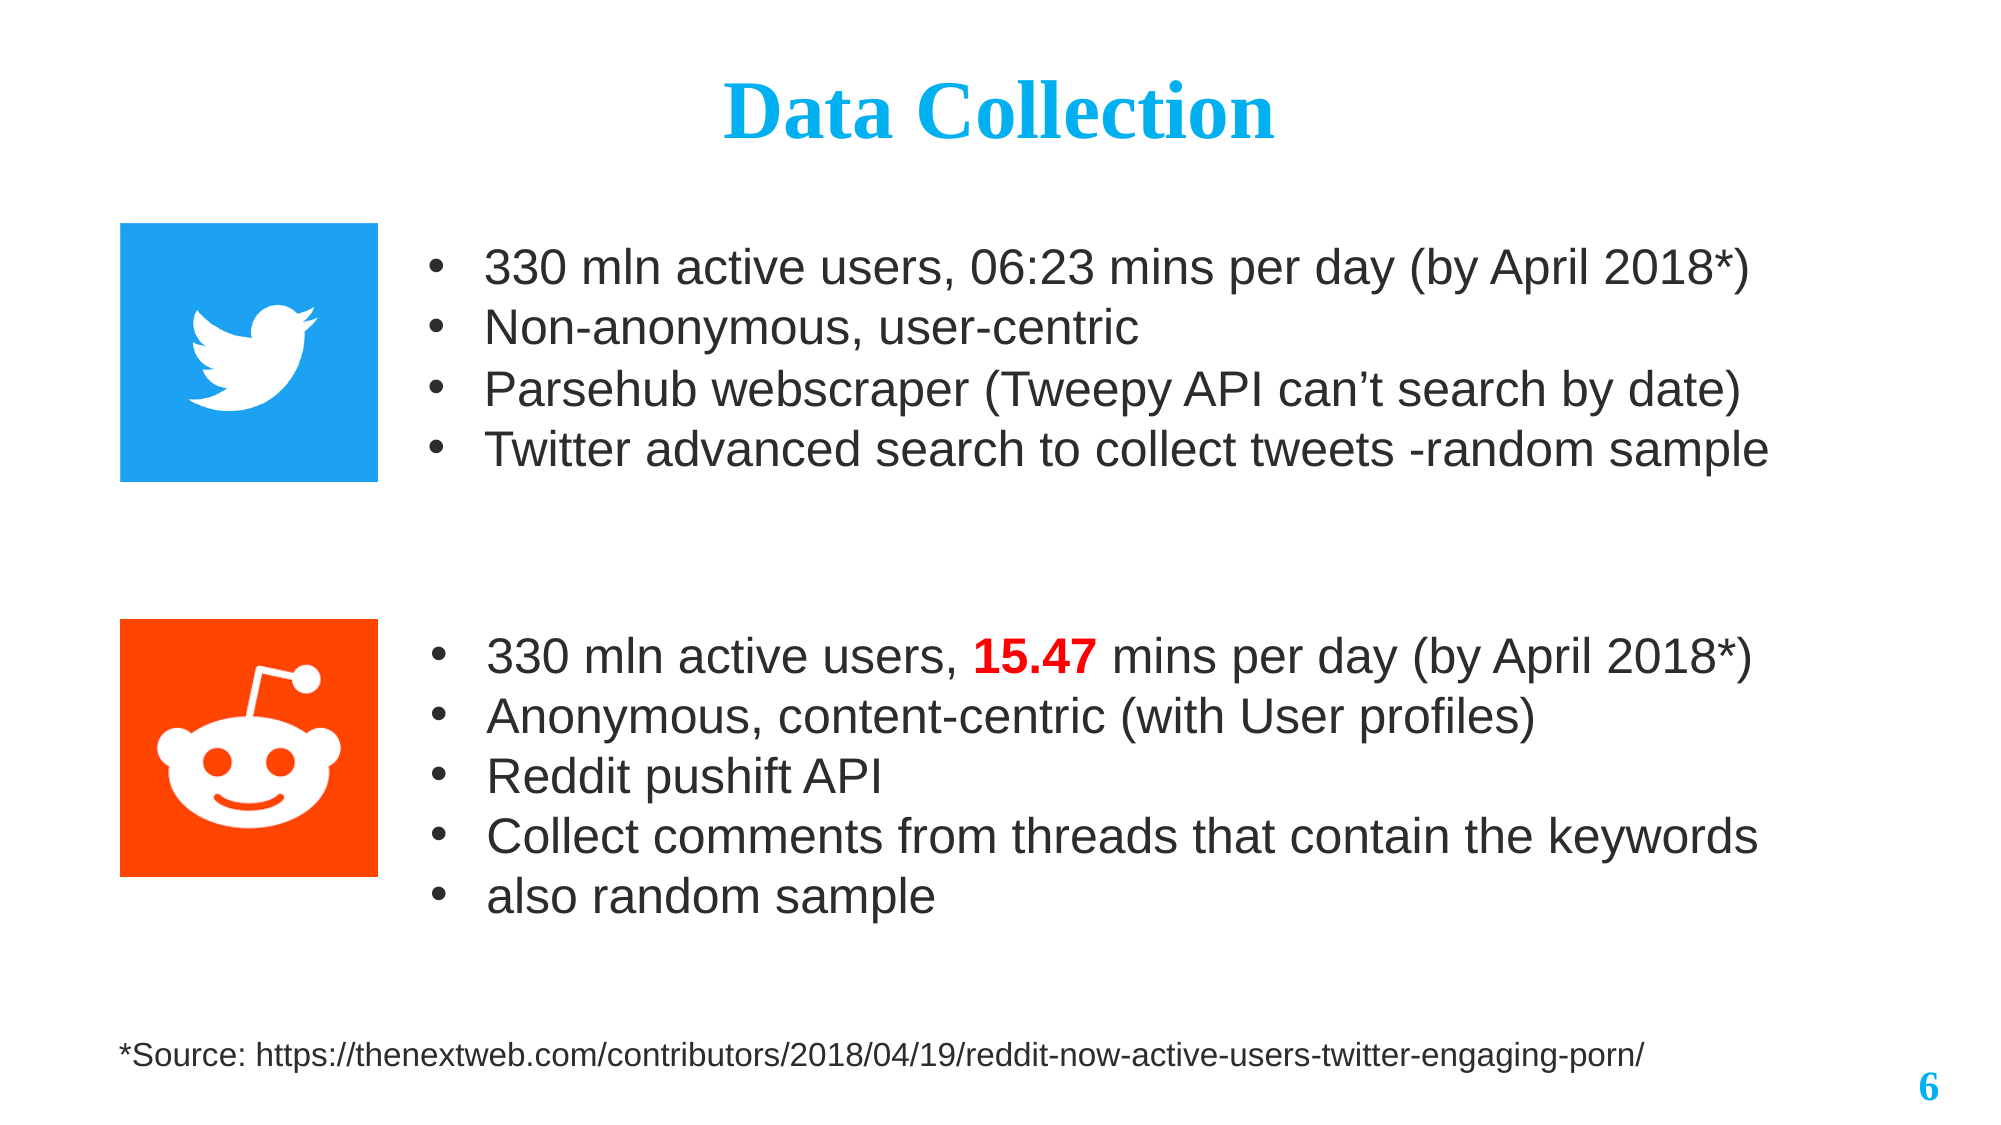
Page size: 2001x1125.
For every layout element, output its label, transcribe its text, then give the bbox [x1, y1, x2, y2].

text_box 330 mln active users, 15.47 mins per day (by April 2018*) Anonymous, content-centric (with User profiles) Reddit pushift API Collect comments from threads that contain the keywords also random sample [415, 615, 1911, 874]
text_box Data Collection [150, 47, 1850, 164]
picture [119, 619, 378, 878]
slide_number ‹#› [1911, 1053, 2000, 1114]
text_box *Source: https://thenextweb.com/contributors/2018/04/19/reddit-now-active-users-twitter-engaging-porn/ [103, 1025, 1833, 1082]
text_box 330 mln active users, 06:23 mins per day (by April 2018*) Non-anonymous, user-centric [412, 227, 1863, 364]
picture [119, 223, 378, 482]
text_box Parsehub webscraper (Tweepy API can’t search by date) Twitter advanced search to collect tweets -random sample [412, 348, 1876, 486]
